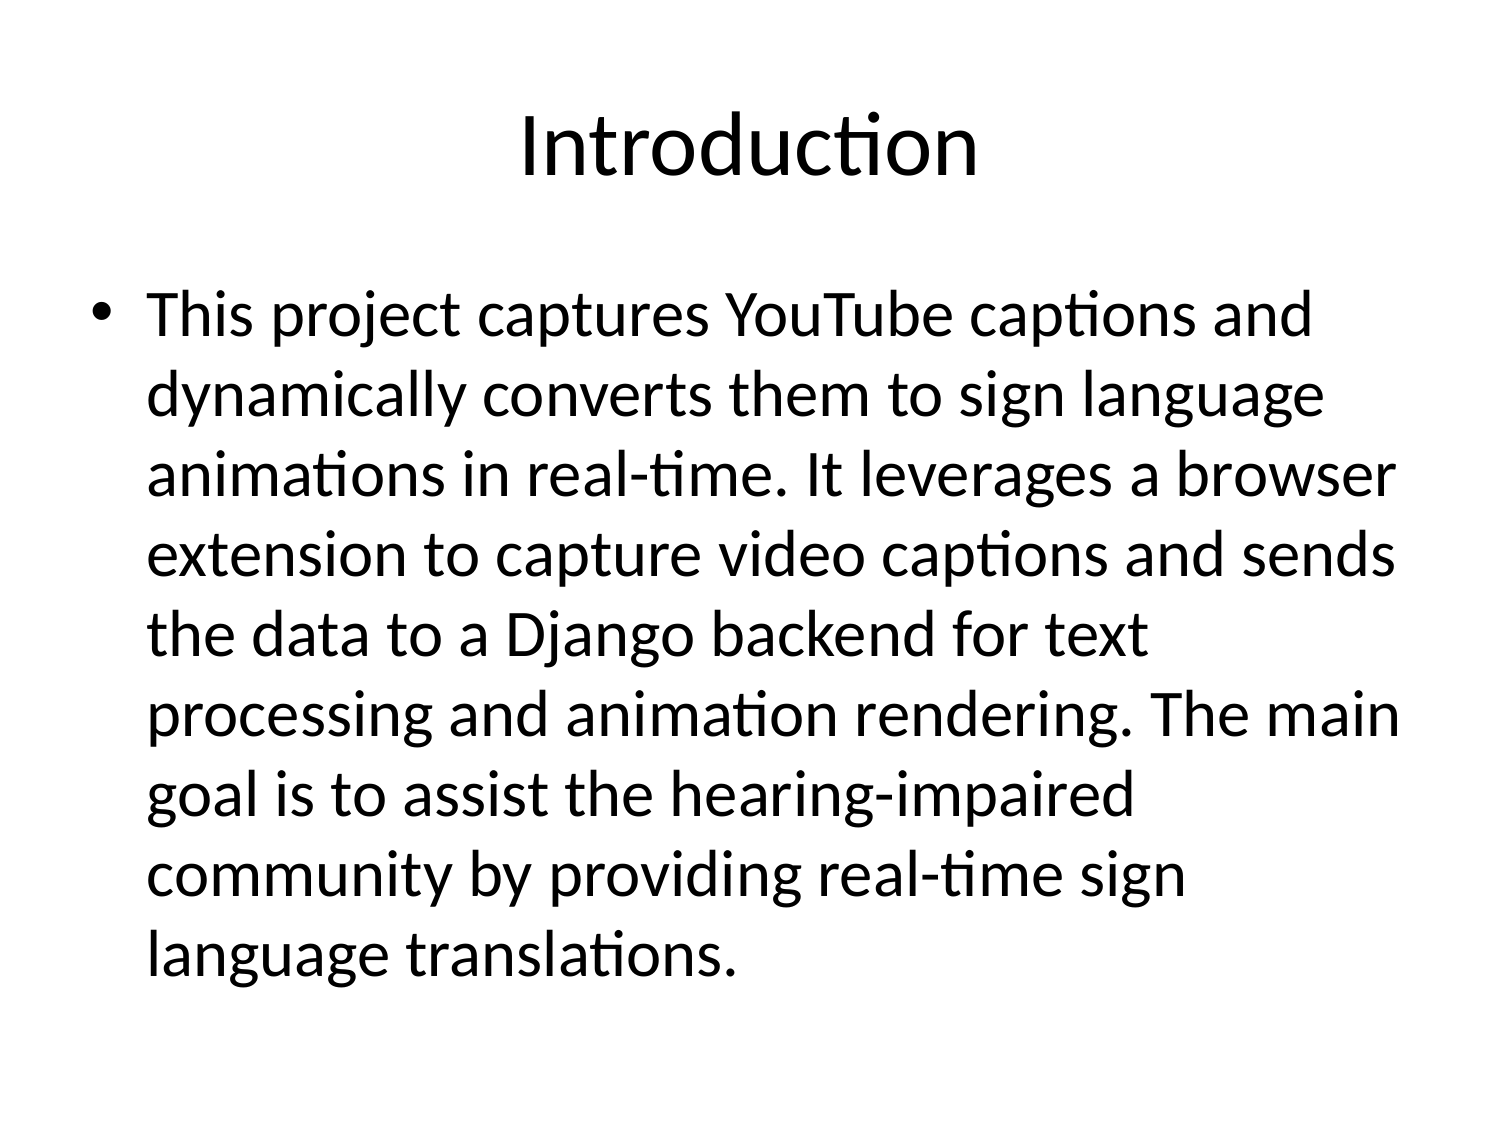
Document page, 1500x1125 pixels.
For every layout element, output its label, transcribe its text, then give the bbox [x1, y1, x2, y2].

title Introduction [75, 45, 1425, 233]
list This project captures YouTube captions and dynamically converts them to sign language animations in real-time. It leverages a browser extension to capture video captions and sends the data to a Django backend for text processing and animation rendering. The main goal is to assist the hearing-impaired community by providing real-time sign language translations. [75, 262, 1425, 1005]
